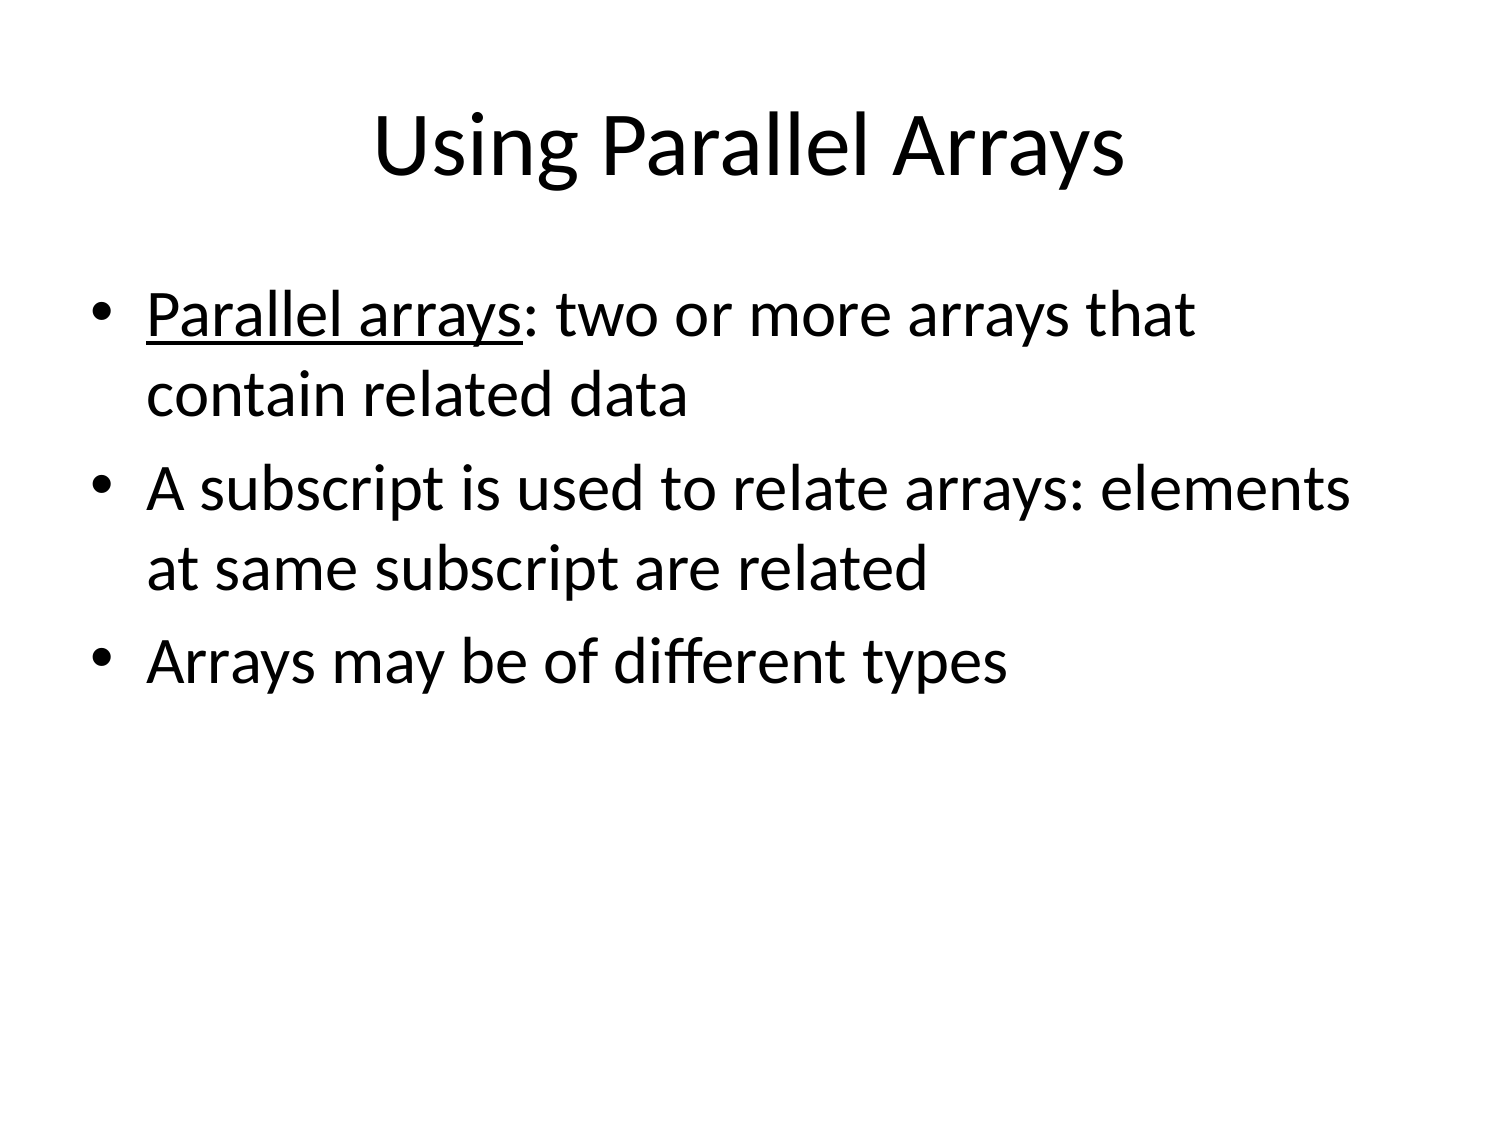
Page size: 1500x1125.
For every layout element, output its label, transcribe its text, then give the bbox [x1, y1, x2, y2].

list Parallel arrays: two or more arrays that contain related data A subscript is used to relate arrays: elements at same subscript are related Arrays may be of different types [75, 262, 1425, 1005]
title Using Parallel Arrays [75, 45, 1425, 233]
